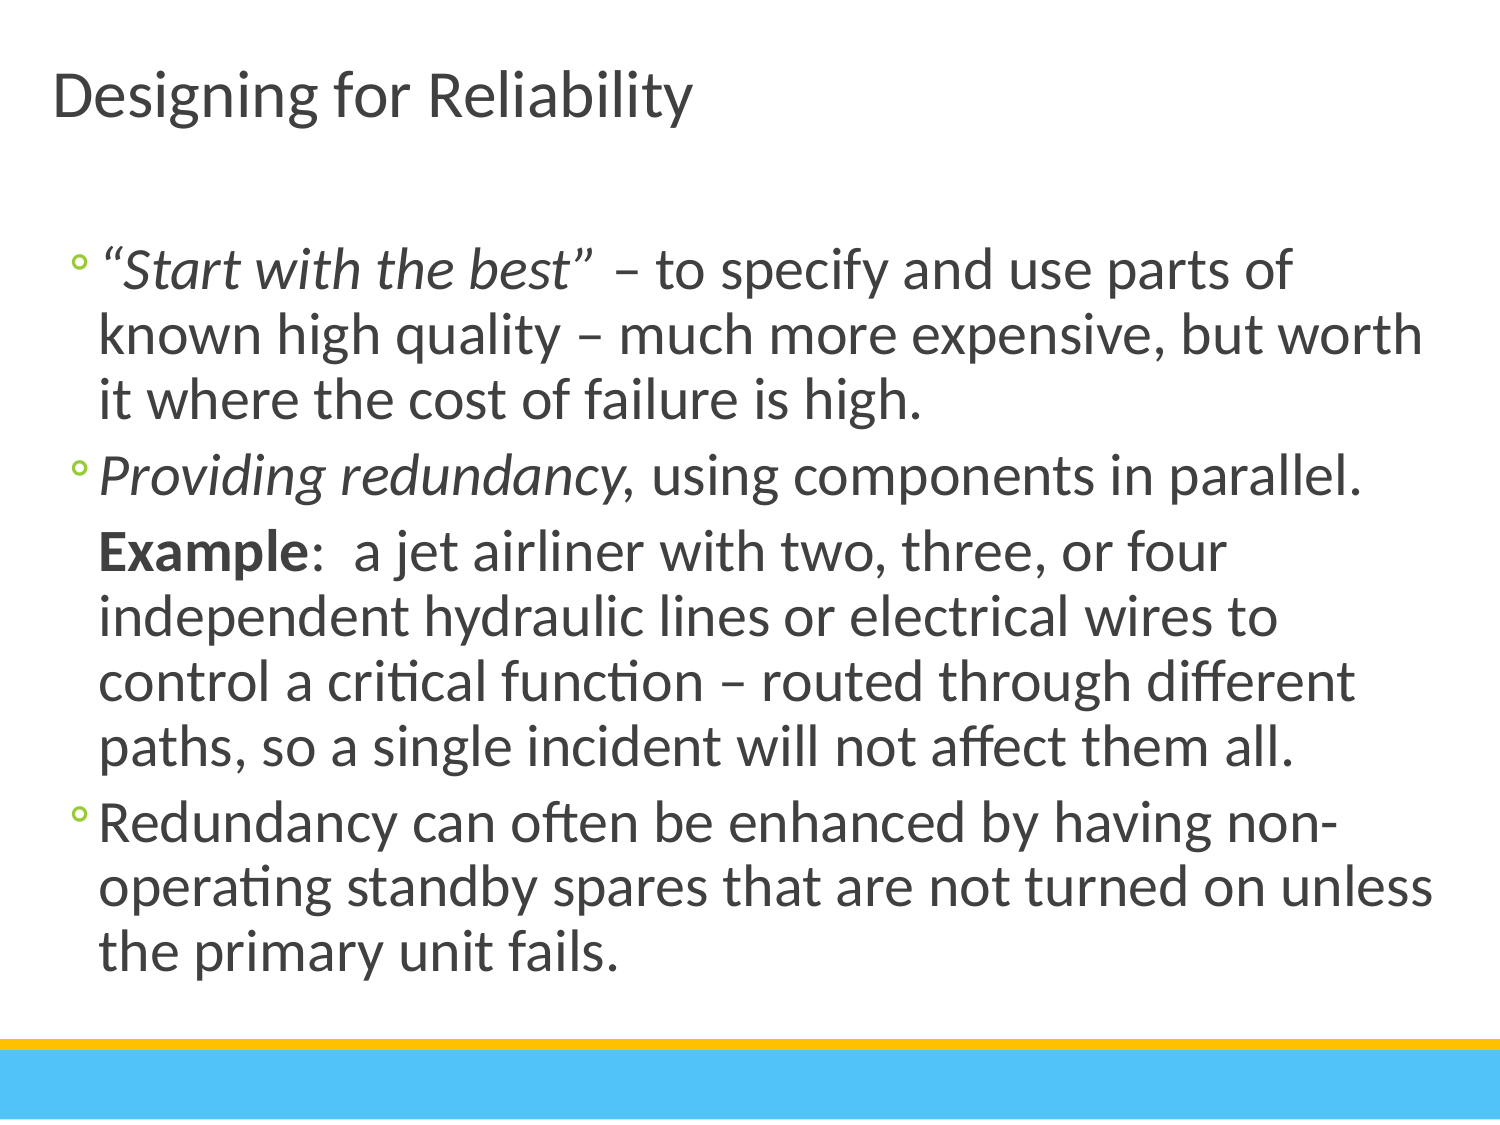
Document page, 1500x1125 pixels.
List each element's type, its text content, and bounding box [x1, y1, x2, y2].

list Designing for Reliability “Start with the best” – to specify and use parts of known high quality – much more expensive, but worth it where the cost of failure is high. Providing redundancy, using components in parallel. Example: a jet airliner with two, three, or four independent hydraulic lines or electrical wires to control a critical function – routed through different paths, so a single incident will not affect them all. Redundancy can often be enhanced by having non-operating standby spares that are not turned on unless the primary unit fails. [37, 51, 1459, 1011]
